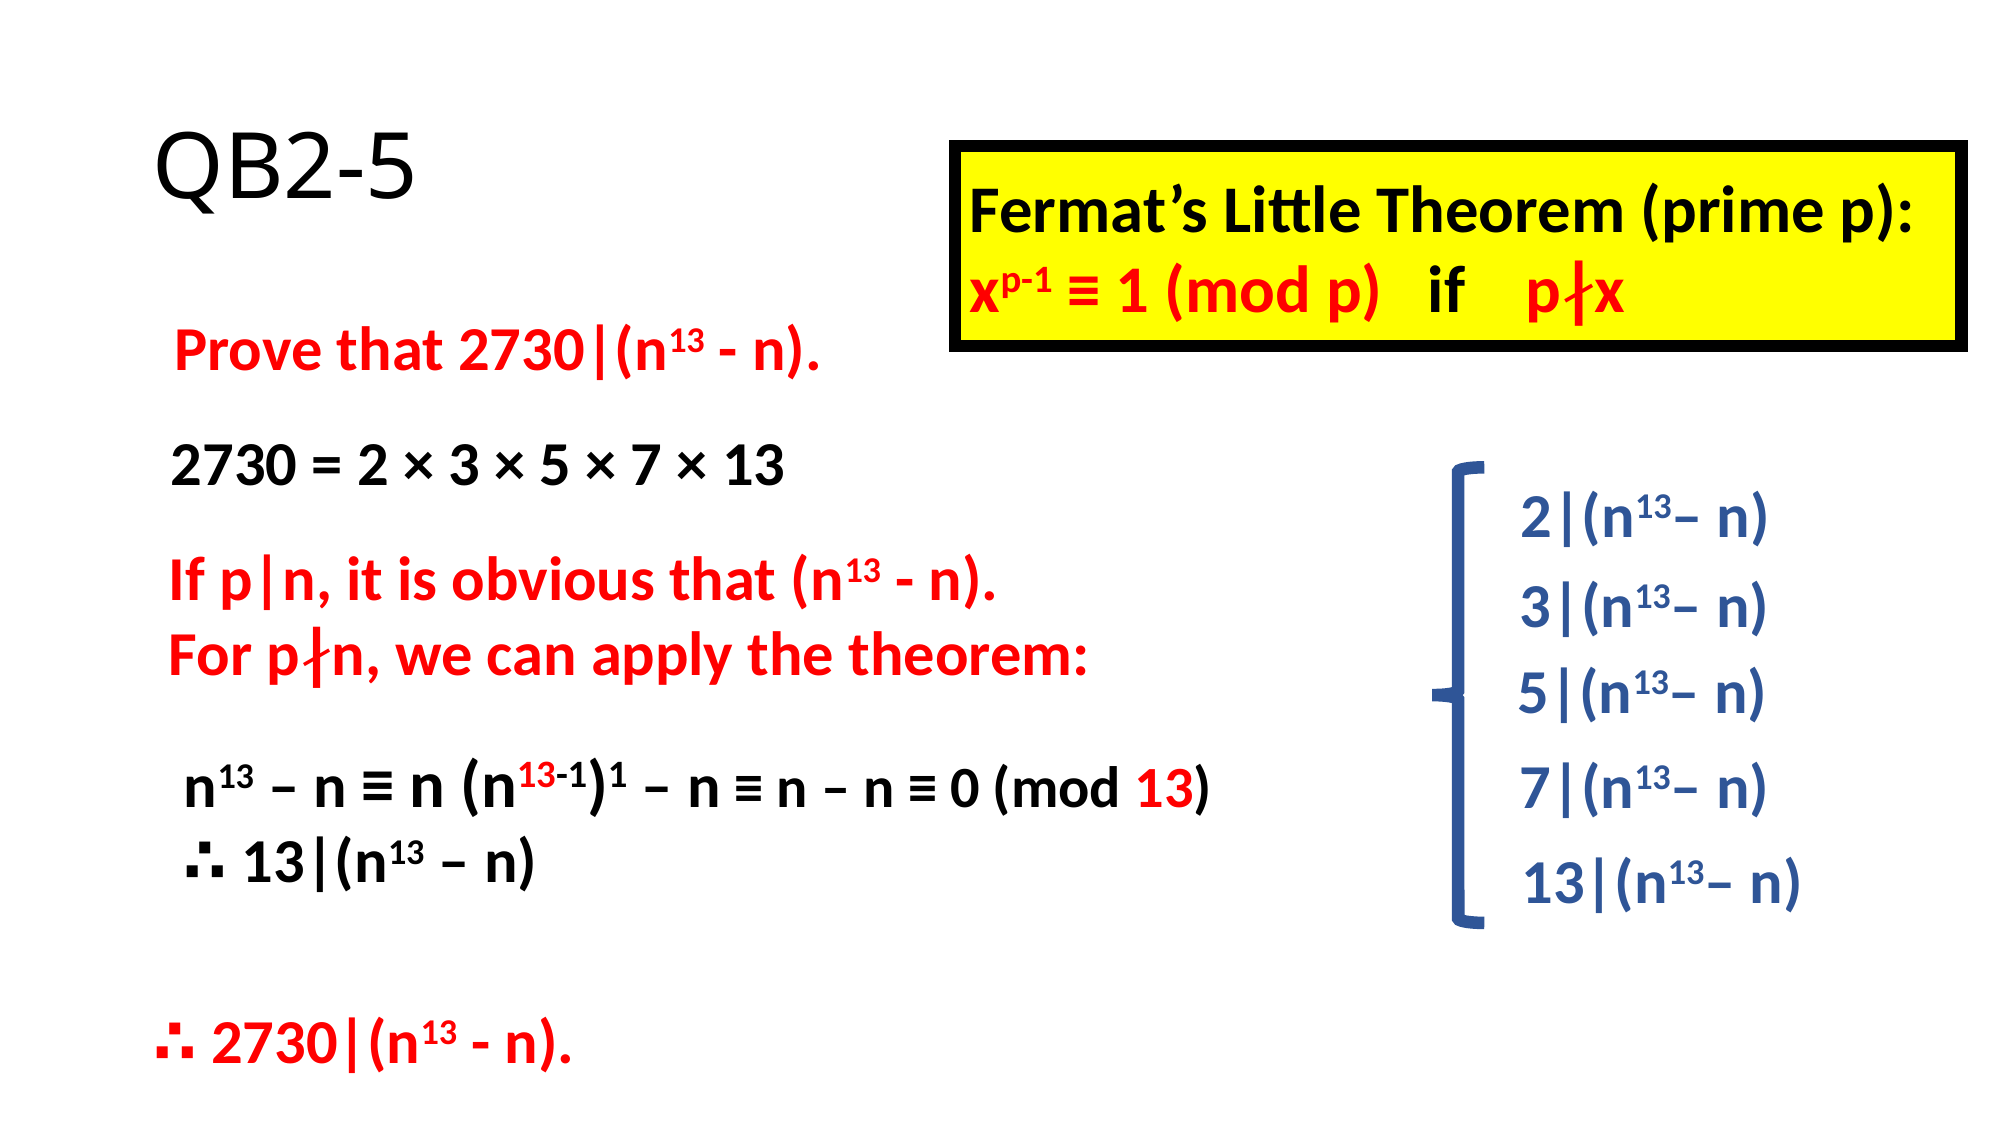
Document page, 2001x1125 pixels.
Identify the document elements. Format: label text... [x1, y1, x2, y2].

text_box 2|(n13– n) [1505, 467, 1786, 558]
text_box If p|n, it is obvious that (n13 - n). For p∤n, we can apply the theorem: [154, 530, 1106, 696]
text_box Fermat’s Little Theorem (prime p): xp-1 ≡ 1 (mod p) if p∤x [954, 145, 1962, 347]
text_box 3|(n13– n) [1505, 557, 1785, 648]
text_box [1432, 466, 1485, 924]
title QB2-5 [137, 59, 1863, 278]
text_box ∴ 2730|(n13 - n). [138, 993, 590, 1084]
text_box 13|(n13– n) [1506, 833, 1818, 924]
text_box 7|(n13– n) [1505, 738, 1785, 829]
text_box 5|(n13– n) [1503, 643, 1783, 733]
text_box n13 – n ≡ n (n13-1)1 – n ≡ n – n ≡ 0 (mod 13) ∴ 13|(n13 – n) [169, 733, 1227, 903]
text_box 2730 = 2 × 3 × 5 × 7 × 13 [156, 415, 802, 506]
text_box Prove that 2730|(n13 - n). [159, 300, 838, 391]
